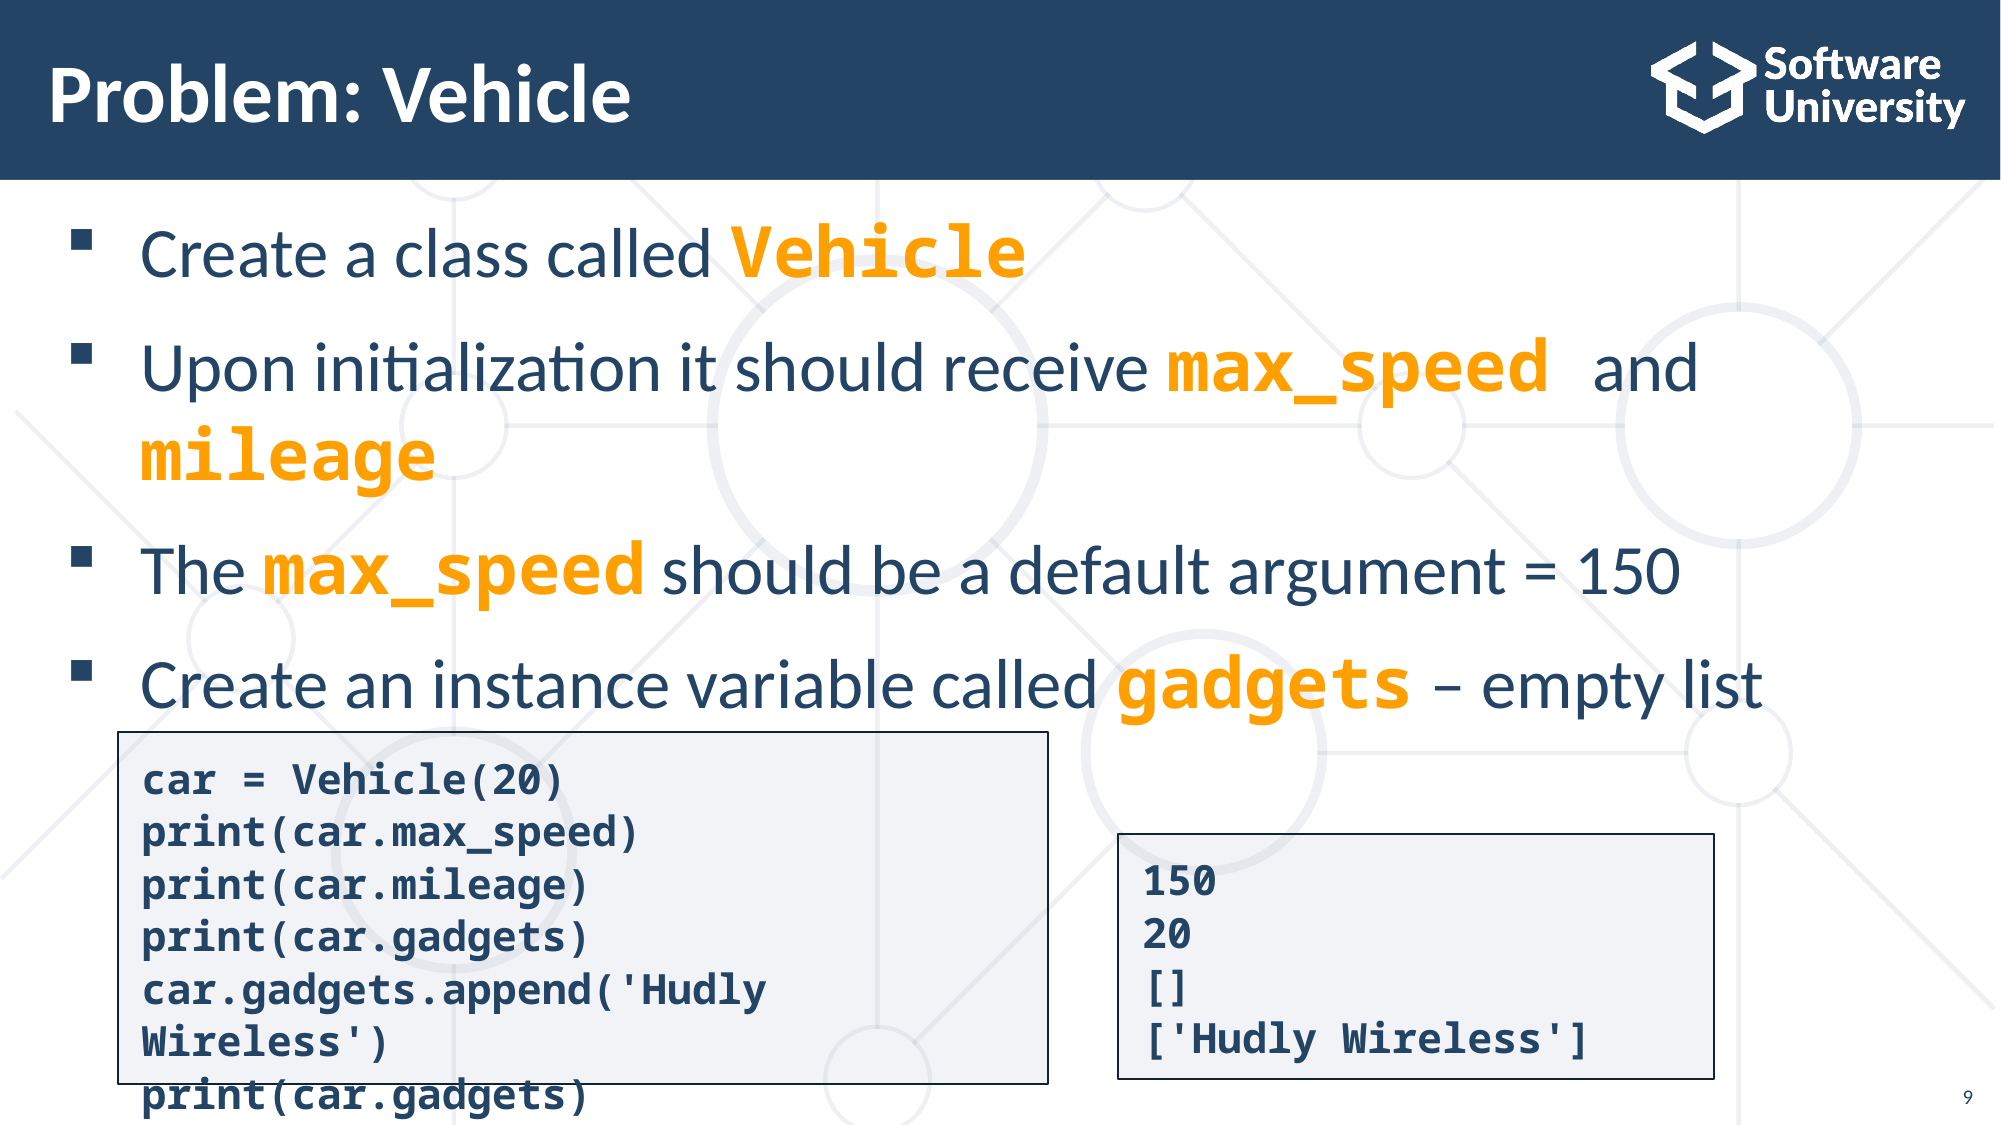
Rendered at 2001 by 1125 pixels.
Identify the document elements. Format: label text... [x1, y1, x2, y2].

list Create a class called Vehicle Upon initialization it should receive max_speed and mileage The max_speed should be a default argument = 150 Create an instance variable called gadgets – empty list [47, 196, 1969, 1068]
picture [1651, 41, 1966, 134]
text_box 9 [1927, 1067, 1989, 1117]
list car = Vehicle(20) print(car.max_speed) print(car.mileage) print(car.gadgets) car.gadgets.append('Hudly Wireless') print(car.gadgets) [117, 731, 1049, 1085]
text_box 150 20 [] ['Hudly Wireless'] [1118, 833, 1714, 1080]
title Problem: Vehicle [31, 16, 1625, 162]
